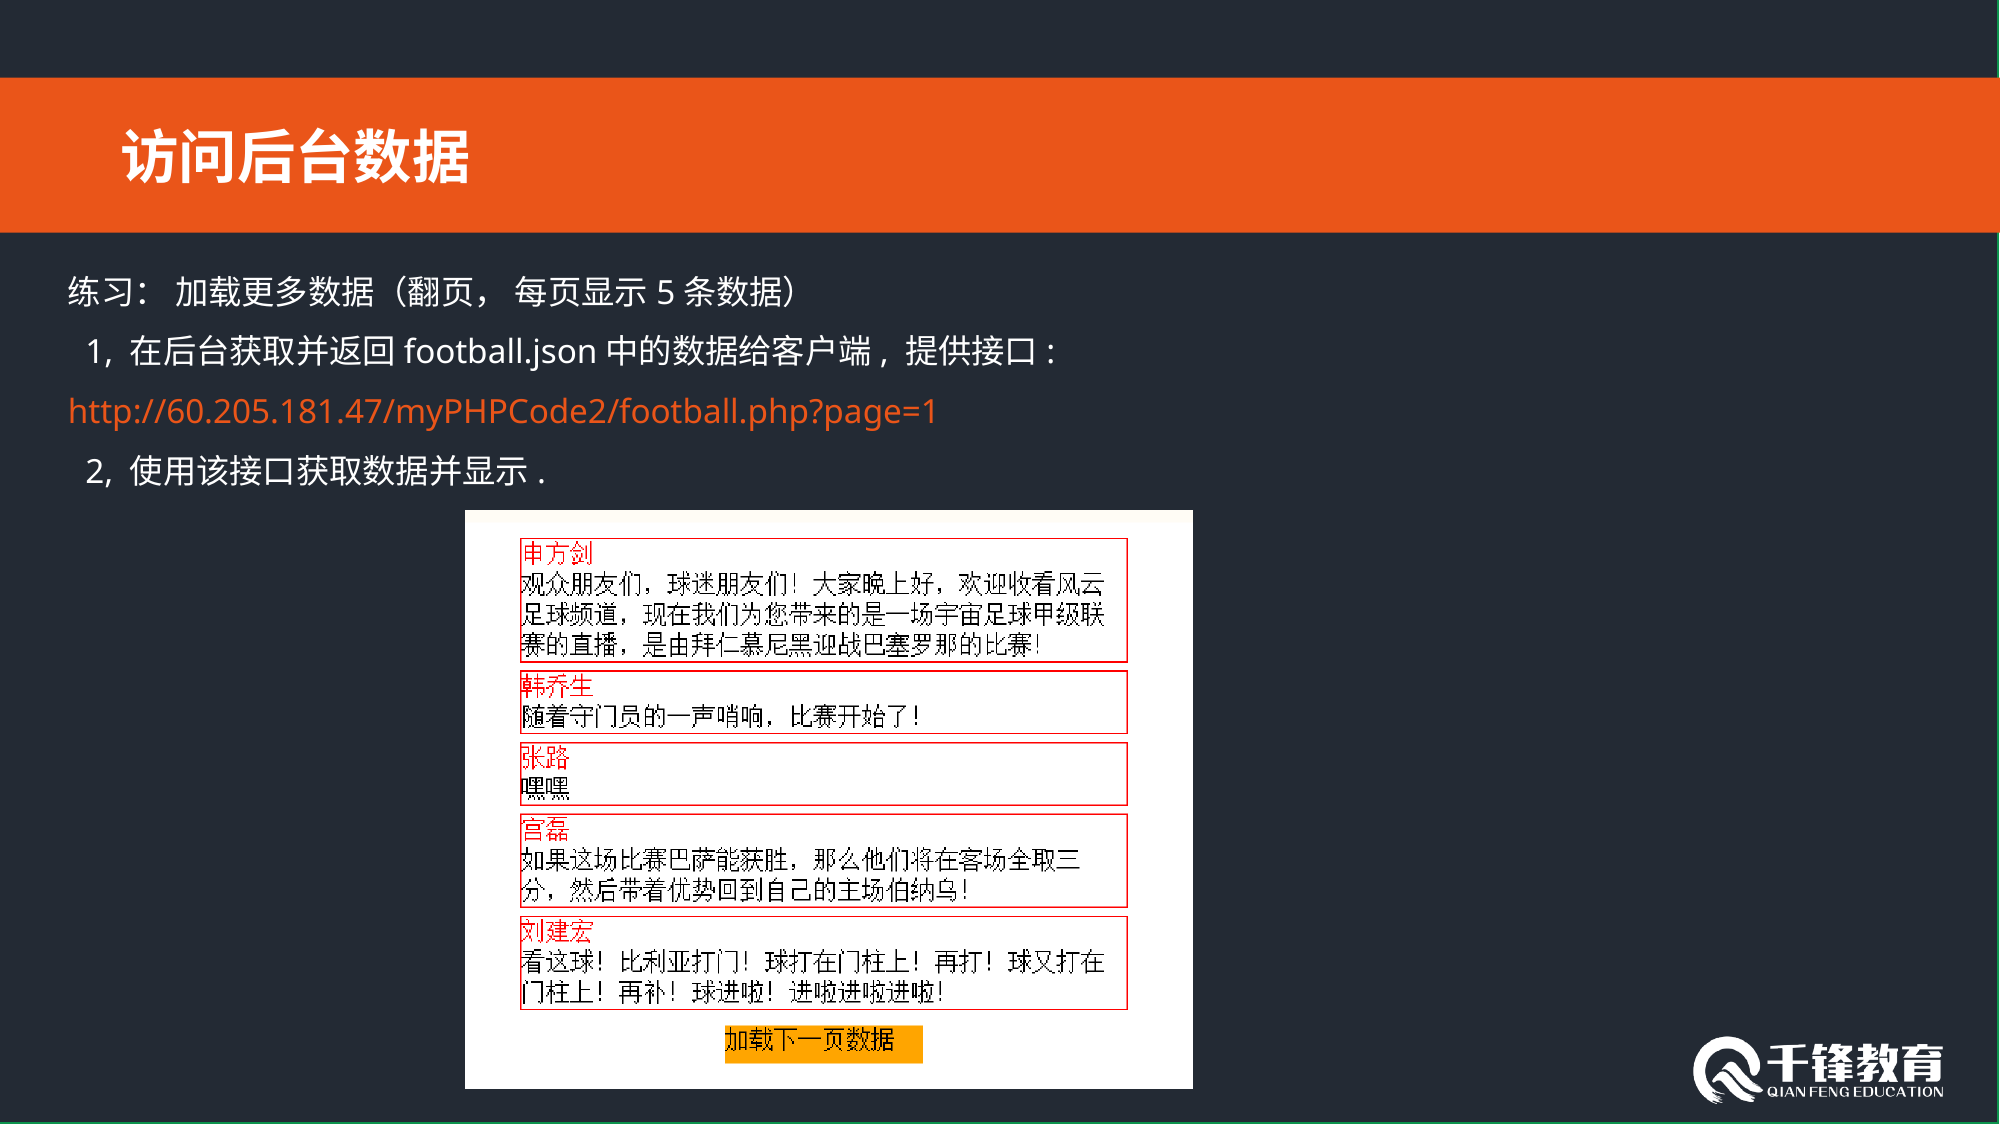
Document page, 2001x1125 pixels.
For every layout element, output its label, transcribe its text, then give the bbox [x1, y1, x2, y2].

text_box [0, 234, 1999, 1124]
text_box 练习： 加载更多数据（翻页， 每页显示5条数据） 1, 在后台获取并返回football.json中的数据给客户端, 提供接口: http://60.205.181.47/myPHPCode2/football.php?page=1 2, 使用该接口获取数据并显示. [53, 243, 1829, 498]
text_box 访问后台数据 [106, 112, 1692, 198]
text_box [0, 0, 1999, 77]
picture [1691, 1031, 1948, 1109]
picture [464, 510, 1193, 1089]
text_box [0, 77, 2000, 234]
